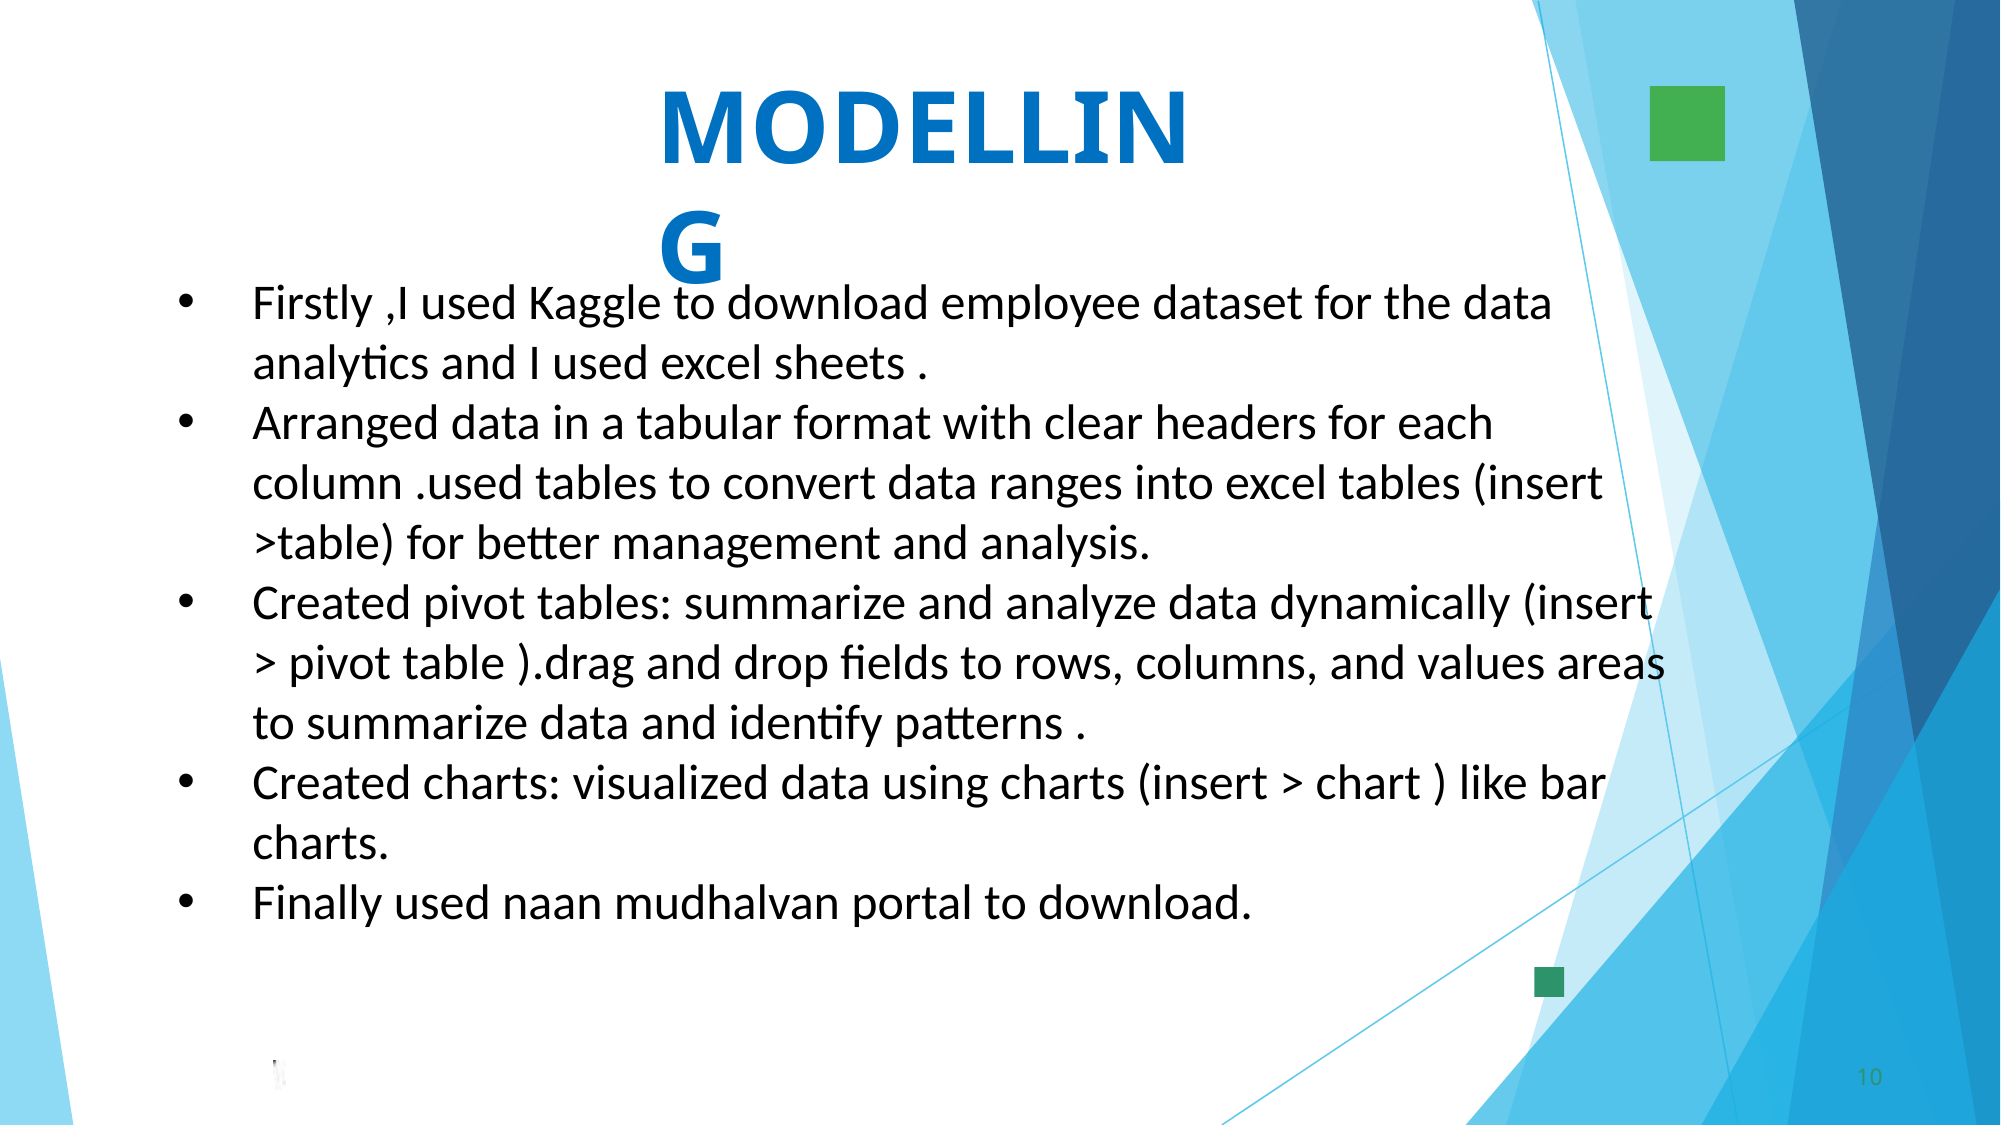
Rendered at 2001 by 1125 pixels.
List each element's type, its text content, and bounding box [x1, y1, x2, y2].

text_box MODELLING [653, 61, 1196, 262]
text_box [1649, 86, 1725, 162]
text_box 10 [1849, 1061, 1888, 1095]
picture [273, 1060, 287, 1091]
text_box Firstly ,I used Kaggle to download employee dataset for the data analytics and I used excel sheets . Arranged data in a tabular format with clear headers for each column .used tables to convert data ranges into excel tables (insert >table) for better management and analysis. Created pivot tables: summarize and analyze data dynamically (insert > pivot table ).drag and drop fields to rows, columns, and values areas to summarize data and identify patterns . Created charts: visualized data using charts (insert > chart ) like bar charts. Finally used naan mudhalvan portal to download. [162, 262, 1688, 1118]
